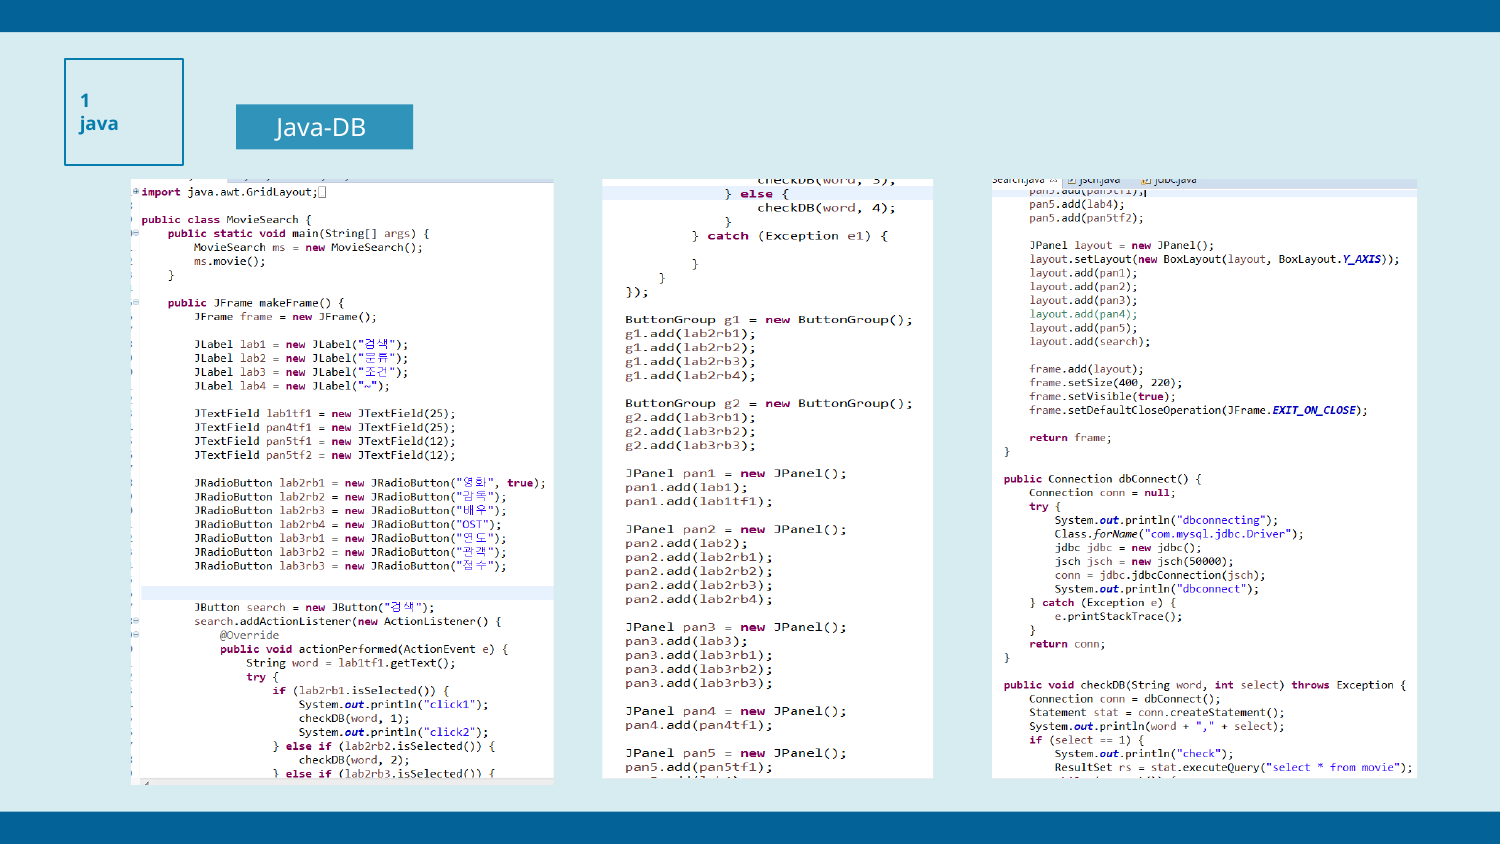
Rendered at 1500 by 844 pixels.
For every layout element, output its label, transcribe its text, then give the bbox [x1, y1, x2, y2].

picture [991, 179, 1418, 779]
picture [130, 179, 555, 786]
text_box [64, 58, 184, 166]
picture [601, 179, 934, 779]
text_box Java-DB [236, 104, 414, 150]
text_box [0, 0, 1500, 75]
text_box [0, 810, 1500, 844]
